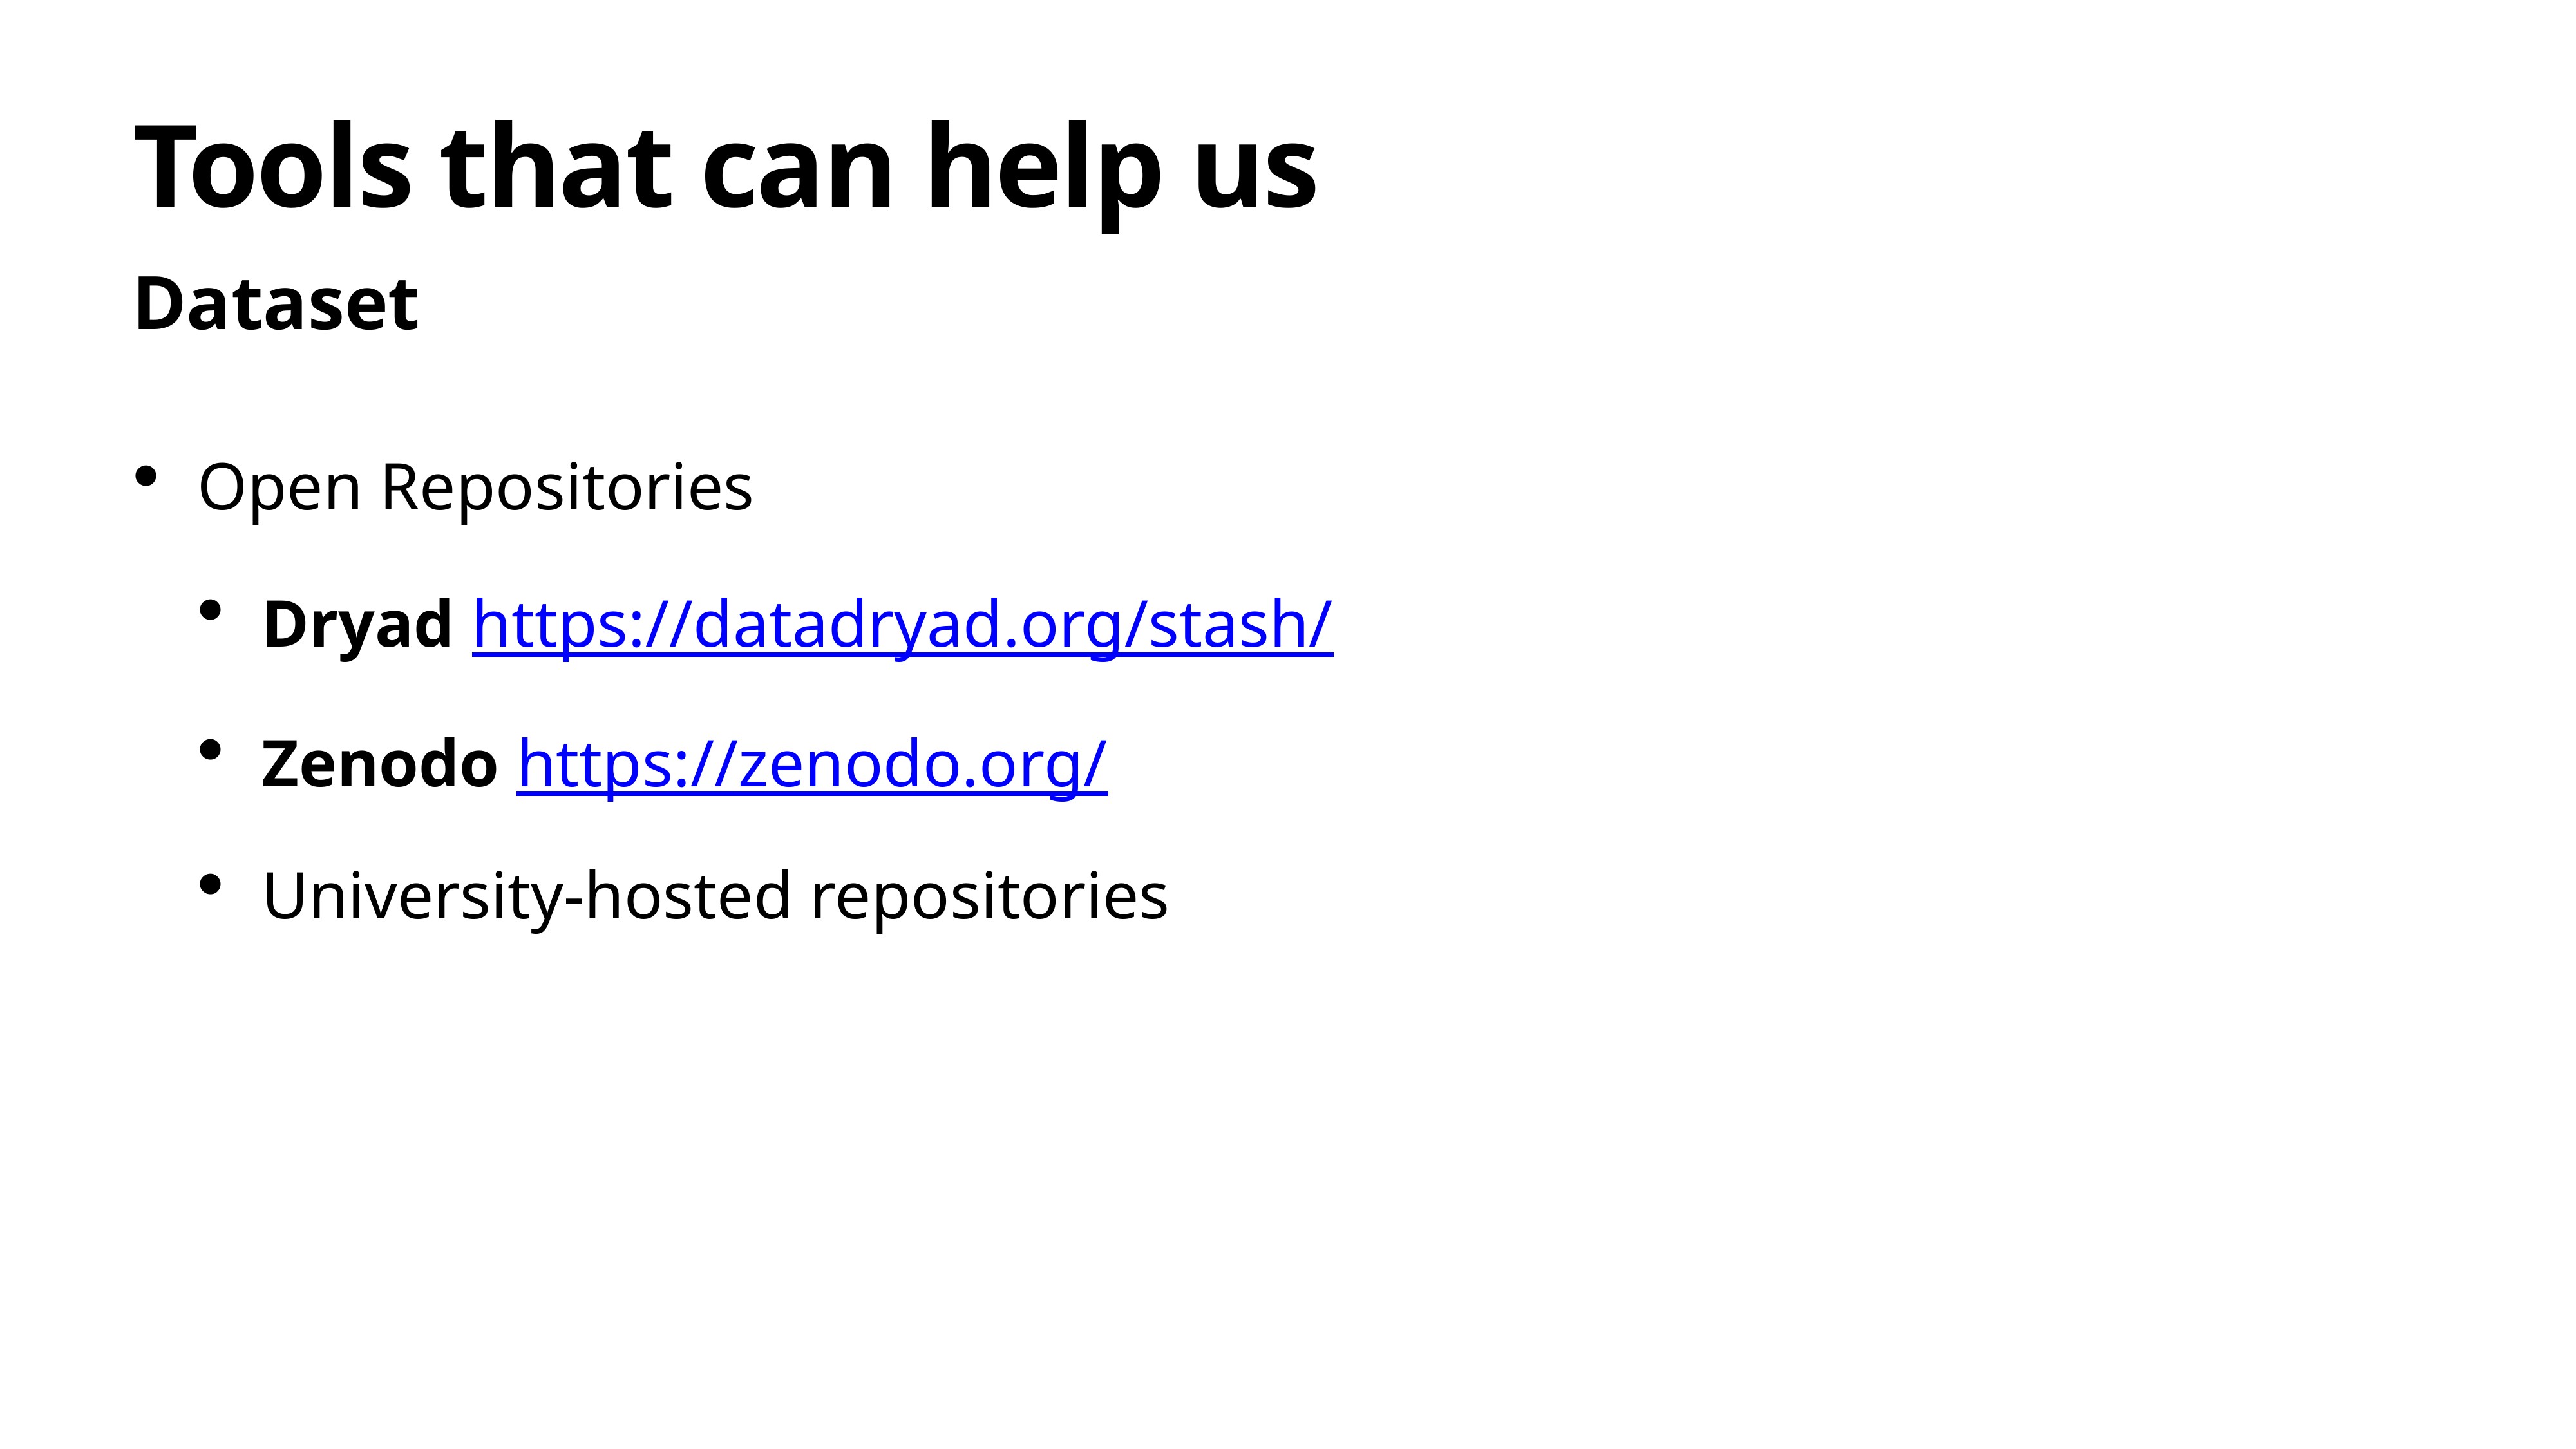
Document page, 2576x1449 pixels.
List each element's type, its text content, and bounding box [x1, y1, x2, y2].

list Open Repositories Dryad https://datadryad.org/stash/ Zenodo https://zenodo.org/ University-hosted repositories [127, 448, 2449, 1321]
title Tools that can help us [127, 113, 2449, 250]
list Dataset [127, 250, 2449, 350]
